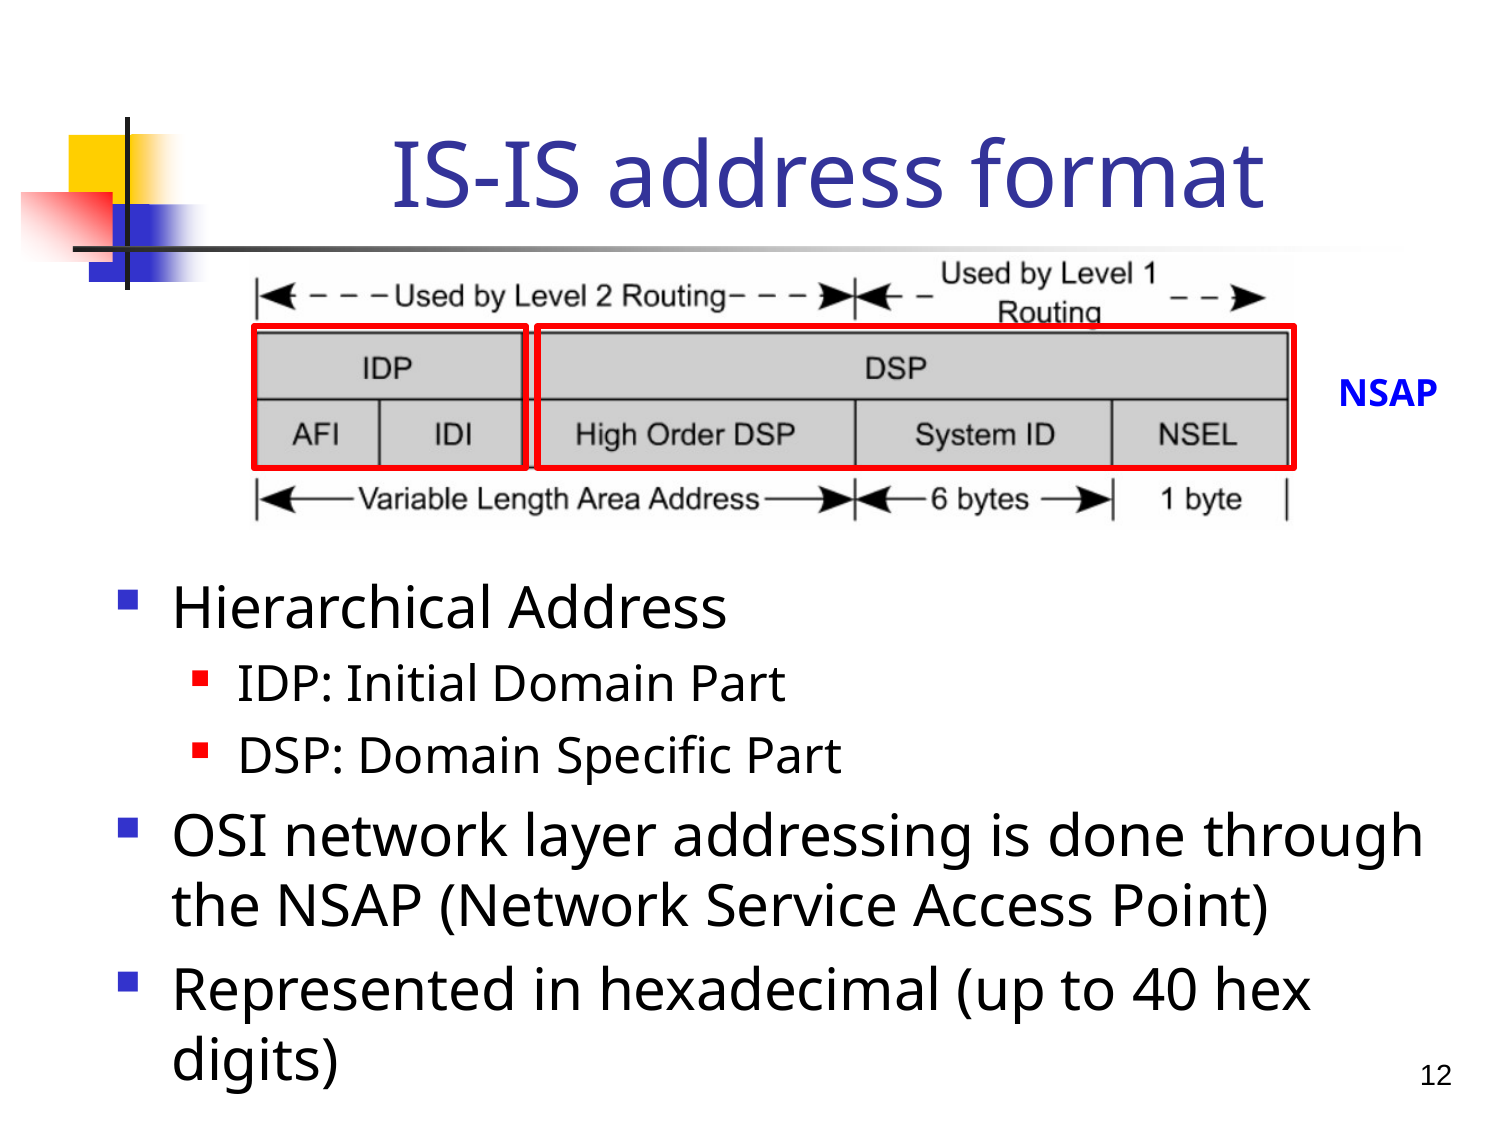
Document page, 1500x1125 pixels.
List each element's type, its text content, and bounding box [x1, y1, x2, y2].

text_box [249, 255, 1294, 530]
text_box [254, 326, 526, 469]
text_box [537, 326, 1294, 469]
text_box NSAP [1335, 369, 1444, 415]
picture [20, 192, 1423, 282]
text_box Hierarchical Address IDP: Initial Domain Part DSP: Domain Specific Part OSI network layer addressing is done through the NSAP (Network Service Access Point) Represented in hexadecimal (up to 40 hex digits) [113, 569, 1442, 1092]
slide_number 12 [1416, 1059, 1458, 1094]
title IS-IS address format [46, 116, 1454, 227]
